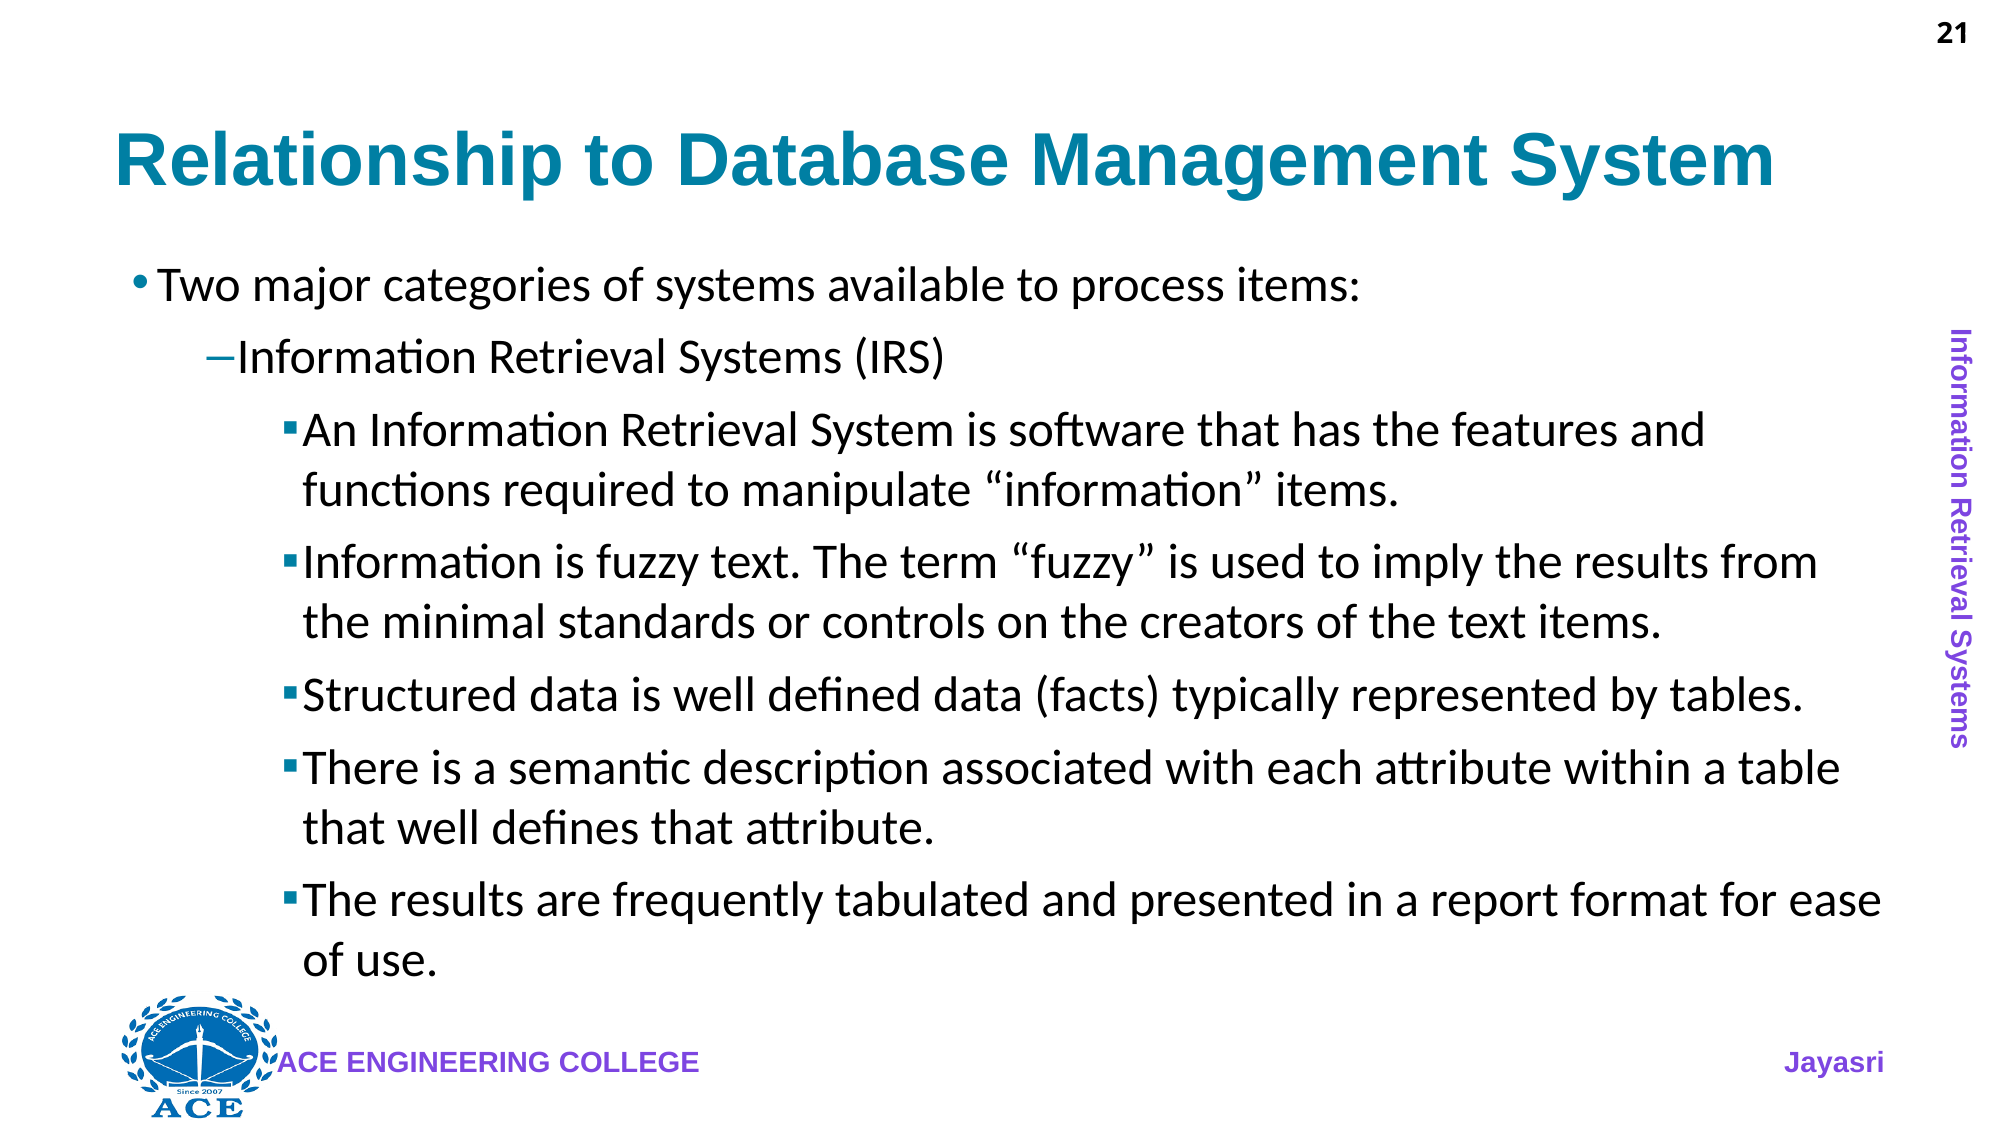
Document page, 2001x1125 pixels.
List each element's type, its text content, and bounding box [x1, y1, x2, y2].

picture [101, 1010, 303, 1125]
slide_number 21 [1879, 18, 2000, 49]
title Relationship to Database Management System [99, 35, 1900, 216]
list Two major categories of systems available to process items: Information Retrieval Systems (IRS) An Information Retrieval System is software that has the features and functions required to manipulate “information” items. Information is fuzzy text. The term “fuzzy” is used to imply the results from the minimal standards or controls on the creators of the text items. Structured data is well defined data (facts) typically represented by tables. There is a semantic description associated with each attribute within a table that well defines that attribute. The results are frequently tabulated and presented in a report format for ease of use. [99, 236, 1901, 1010]
